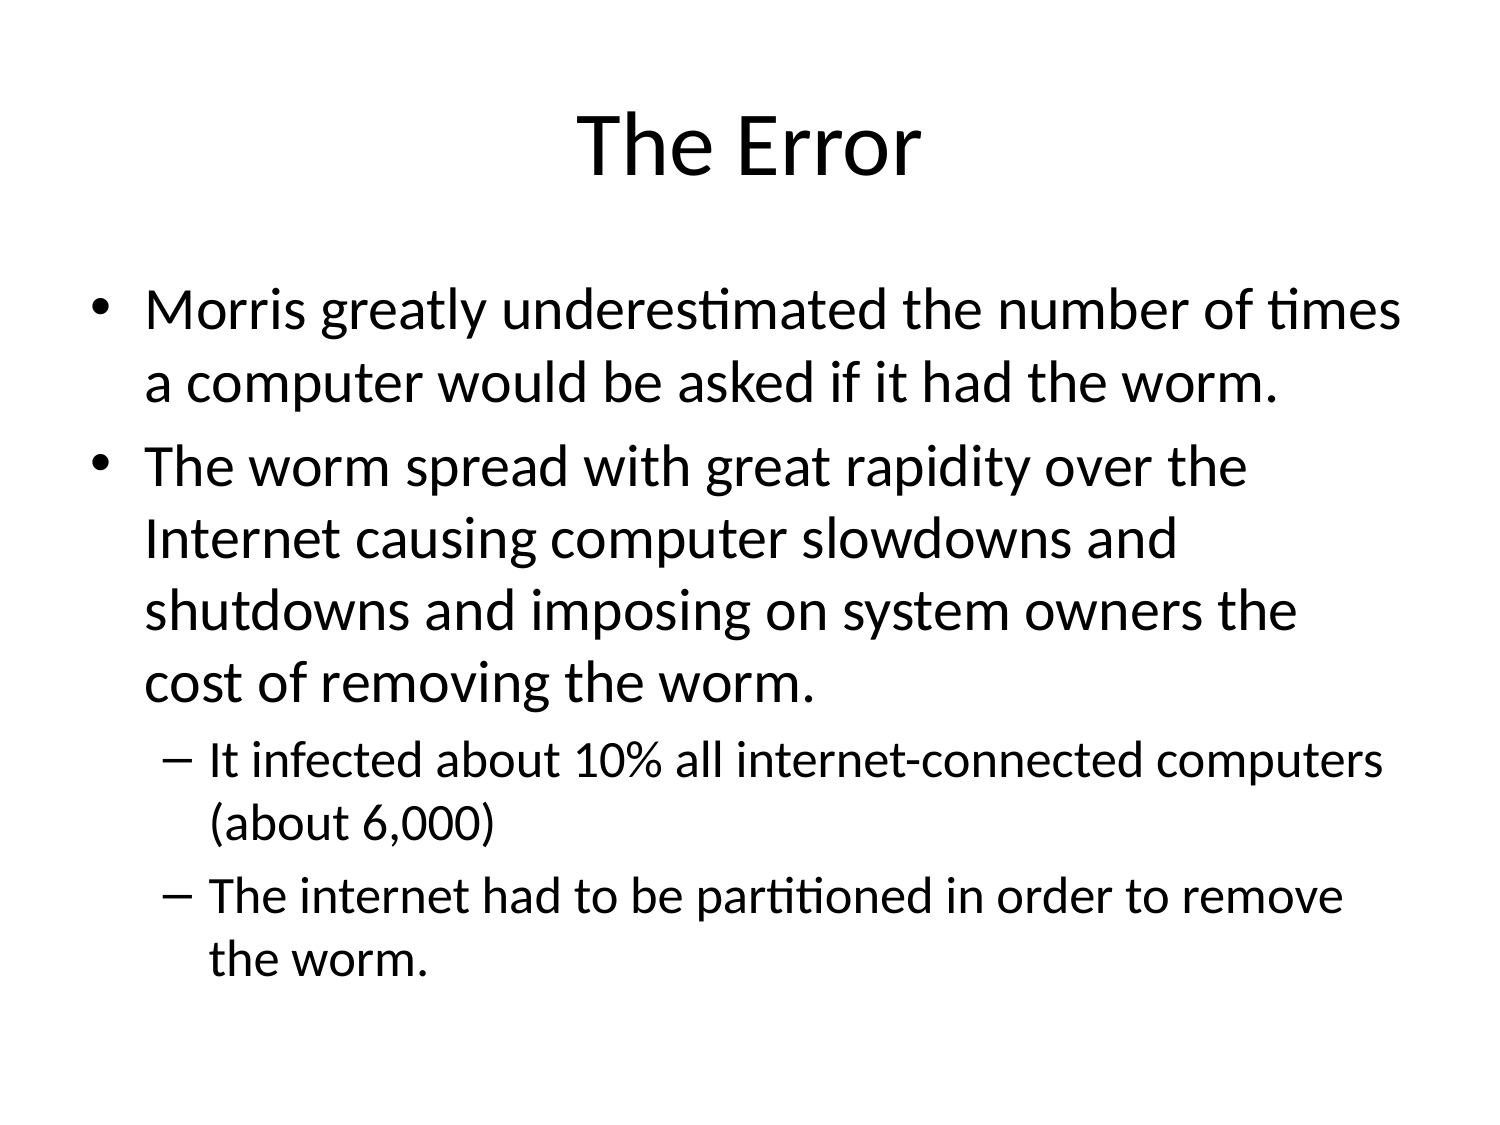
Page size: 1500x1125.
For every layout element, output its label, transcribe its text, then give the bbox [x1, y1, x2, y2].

title The Error [75, 45, 1425, 233]
list Morris greatly underestimated the number of times a computer would be asked if it had the worm. The worm spread with great rapidity over the Internet causing computer slowdowns and shutdowns and imposing on system owners the cost of removing the worm. It infected about 10% all internet-connected computers (about 6,000) The internet had to be partitioned in order to remove the worm. [75, 262, 1425, 1005]
